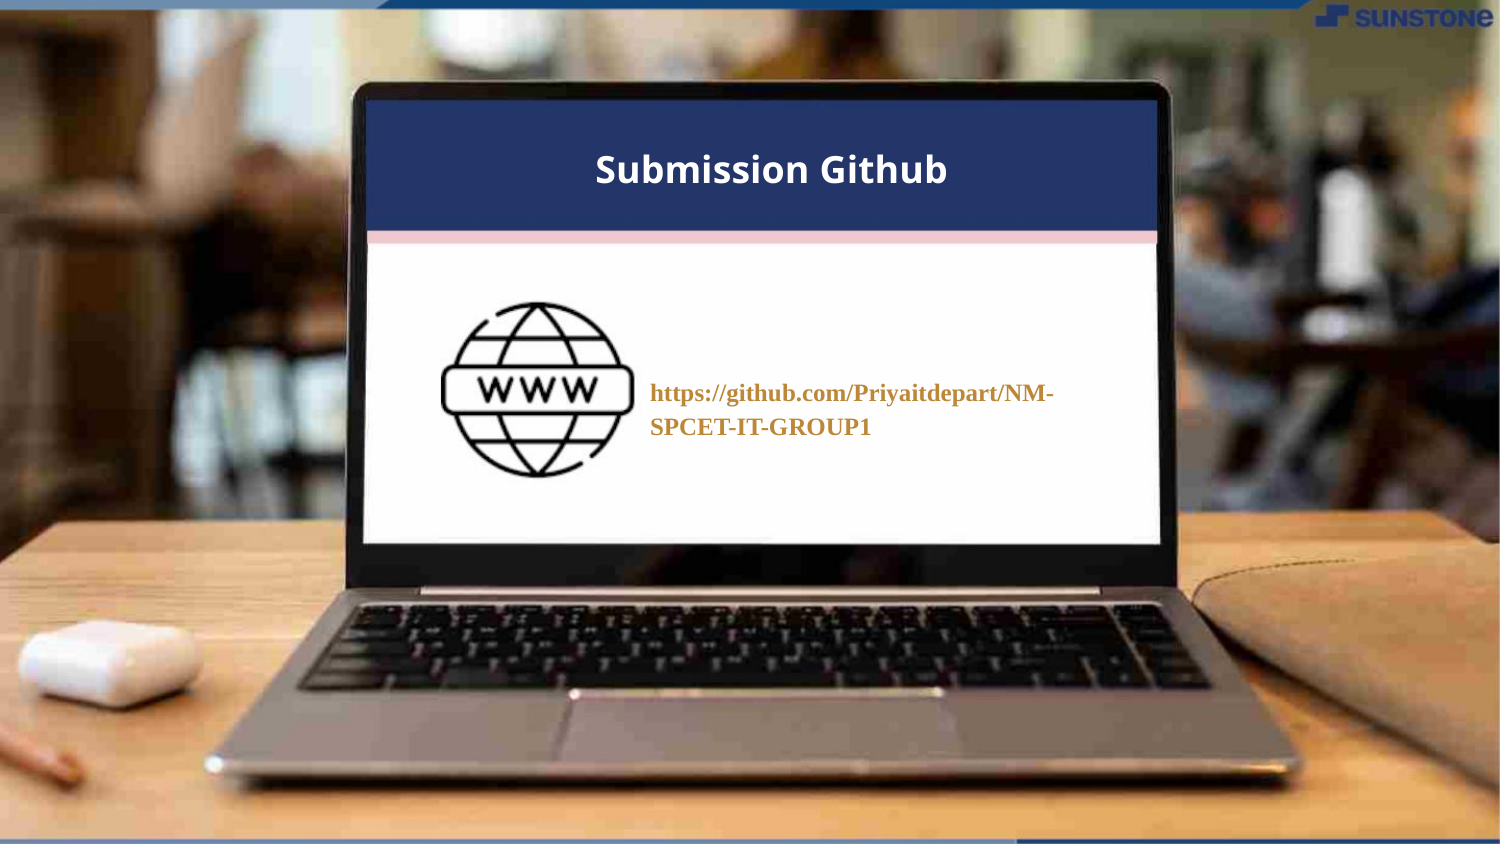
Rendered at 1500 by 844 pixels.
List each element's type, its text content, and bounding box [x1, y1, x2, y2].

text_box https://github.com/Priyaitdepart/NM-SPCET-IT-GROUP1 [650, 371, 1138, 441]
text_box Submission Github [595, 146, 954, 191]
text_box [0, 0, 1500, 844]
